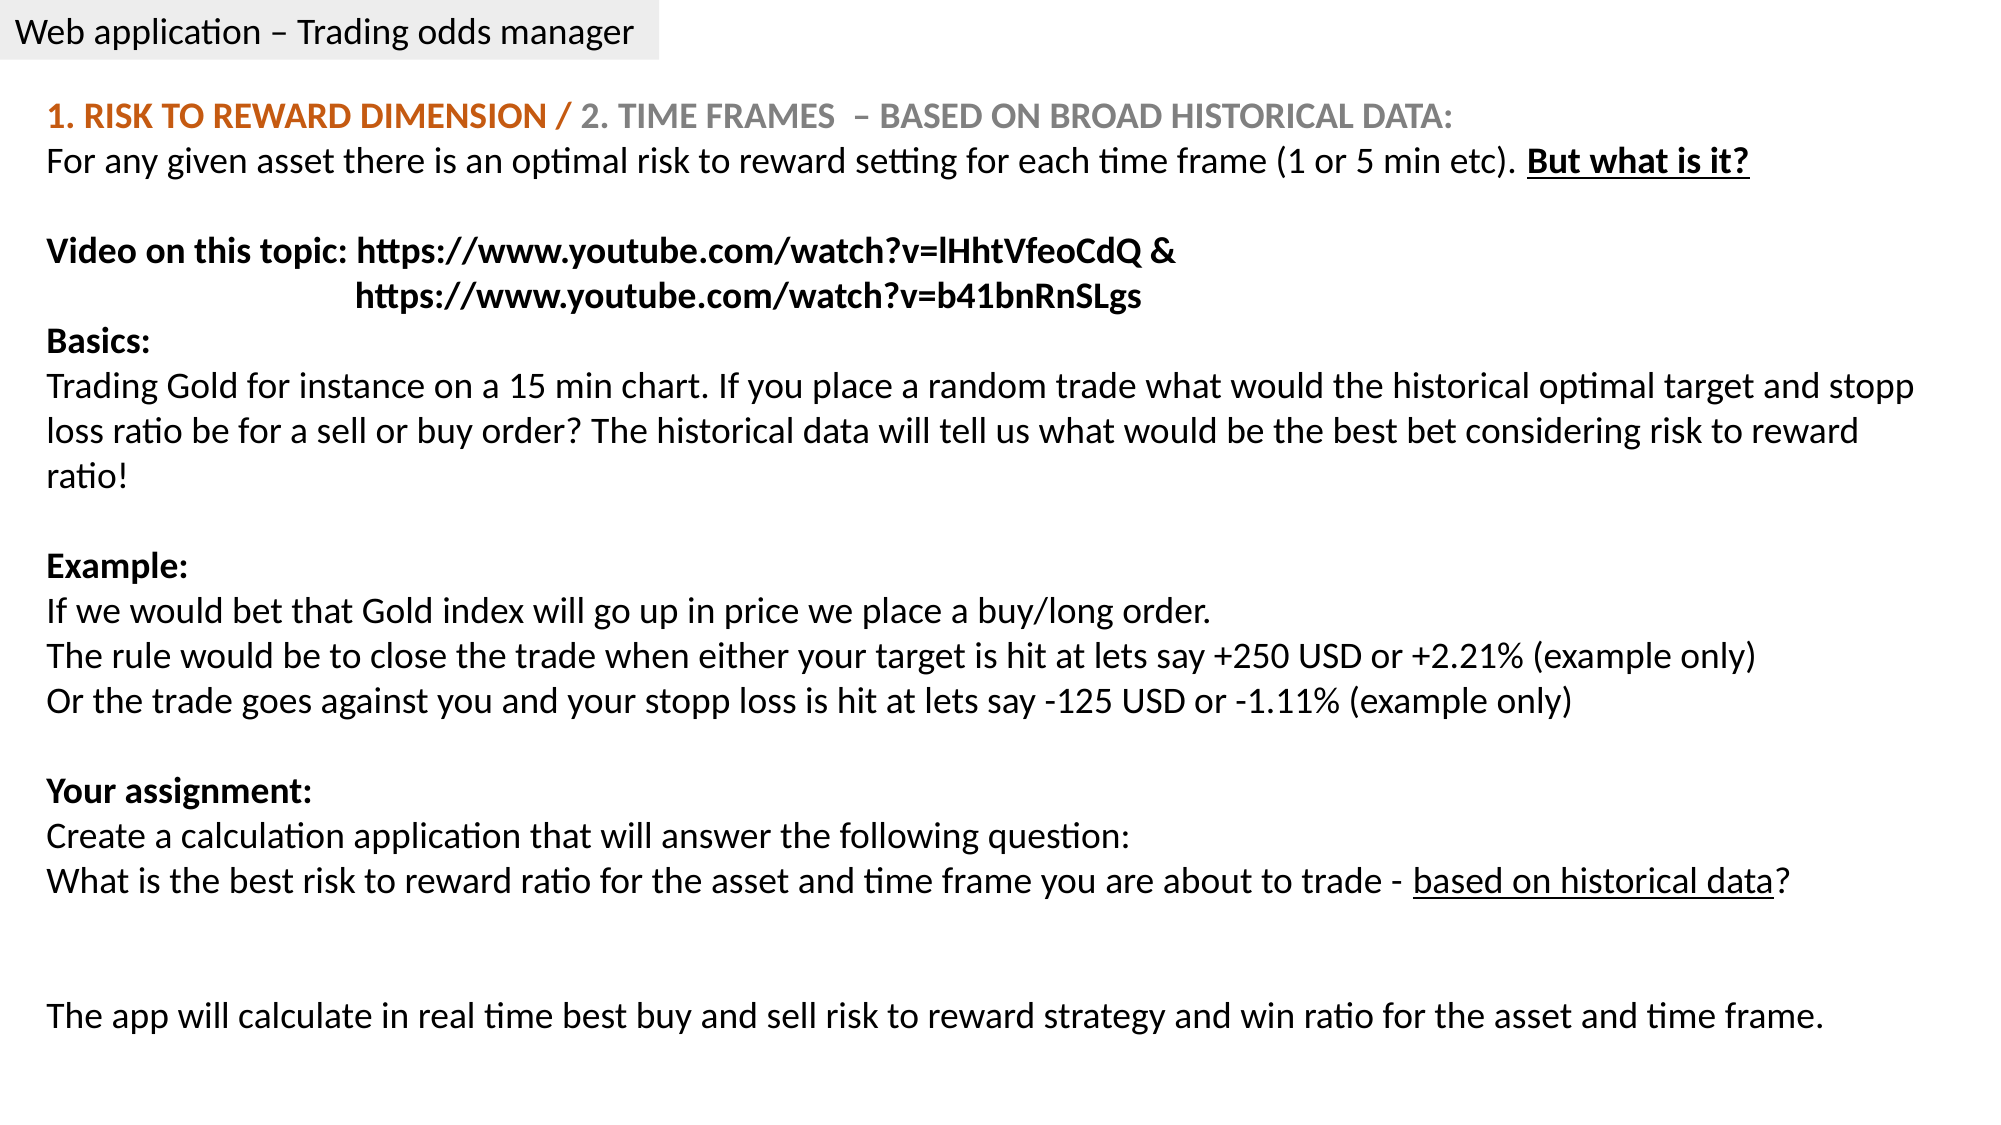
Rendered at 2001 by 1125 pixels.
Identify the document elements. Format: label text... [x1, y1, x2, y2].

text_box 1. RISK TO REWARD DIMENSION / 2. TIME FRAMES – BASED ON BROAD HISTORICAL DATA: For any given asset there is an optimal risk to reward setting for each time frame (1 or 5 min etc). But what is it? Video on this topic: https://www.youtube.com/watch?v=lHhtVfeoCdQ & https://www.youtube.com/watch?v=b41bnRnSLgs Basics: Trading Gold for instance on a 15 min chart. If you place a random trade what would the historical optimal target and stopp loss ratio be for a sell or buy order? The historical data will tell us what would be the best bet considering risk to reward ratio! Example: If we would bet that Gold index will go up in price we place a buy/long order. The rule would be to close the trade when either your target is hit at lets say +250 USD or +2.21% (example only) Or the trade goes against you and your stopp loss is hit at lets say -125 USD or -1.11% (example only) Your assignment: Create a calculation application that will answer the following question: What is the best risk to reward ratio for the asset and time frame you are about to trade - based on historical data? The app will calculate in real time best buy and sell risk to reward strategy and win ratio for the asset and time frame. [31, 84, 1944, 1044]
text_box Web application – Trading odds manager [0, 0, 660, 60]
